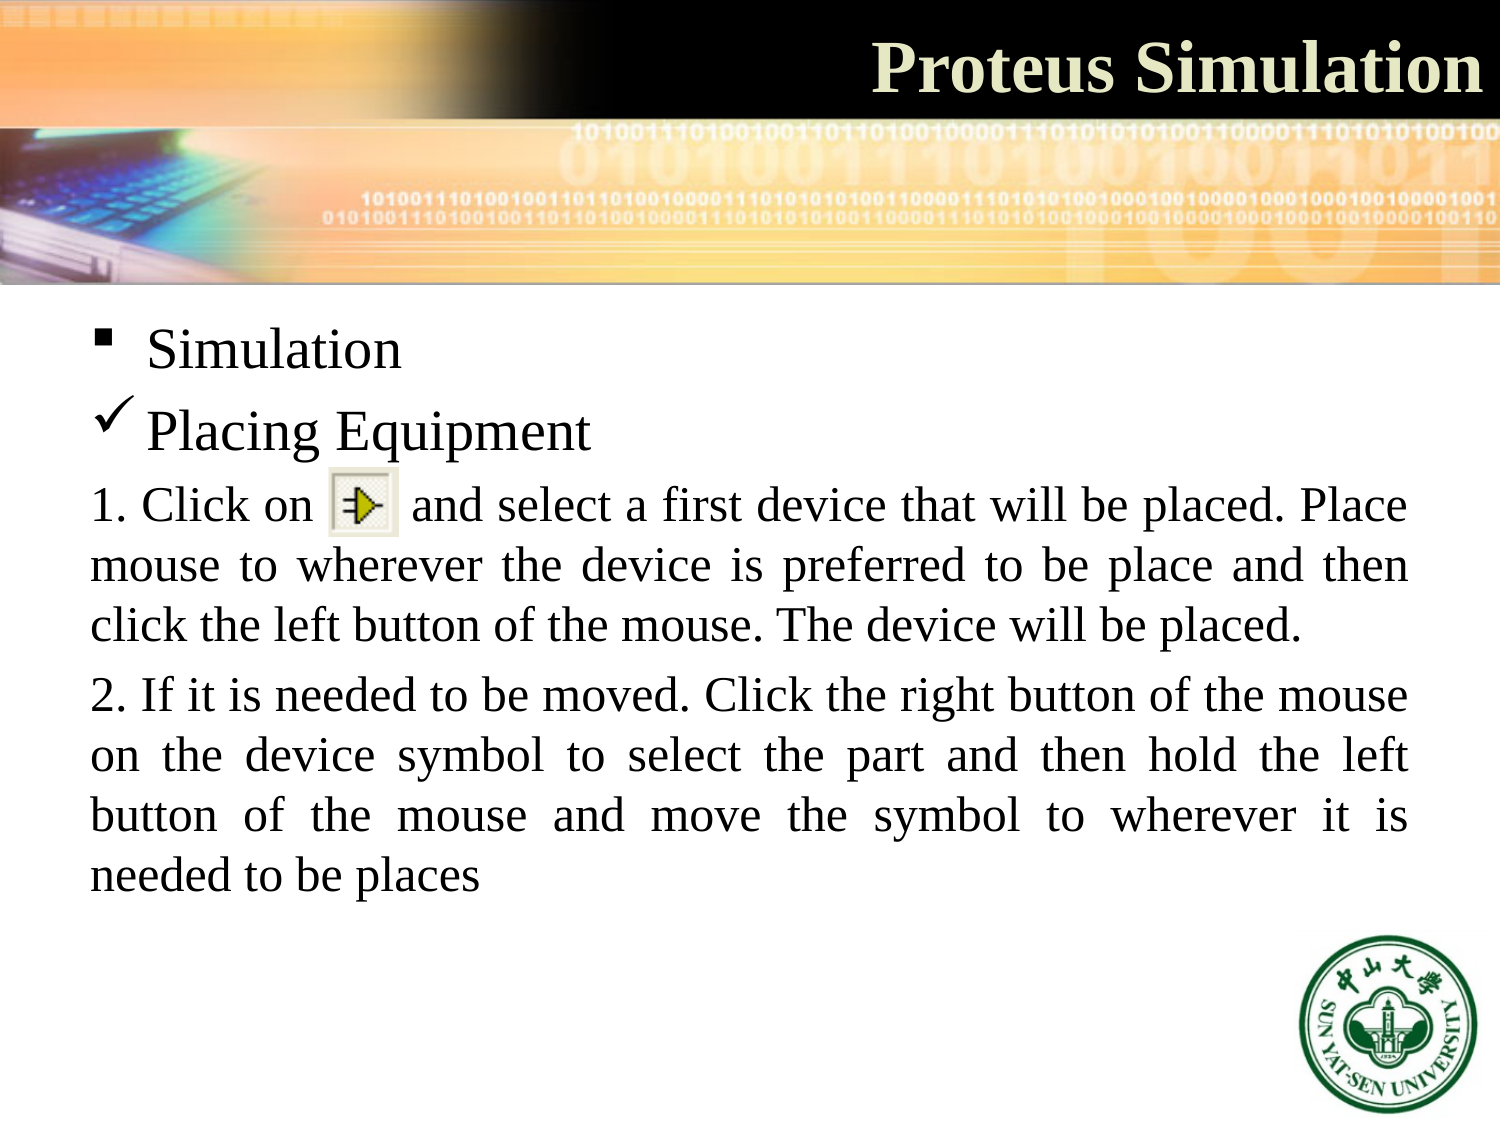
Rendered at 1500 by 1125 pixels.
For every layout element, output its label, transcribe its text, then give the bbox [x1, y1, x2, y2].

text_box Simulation Placing Equipment 1. Click on and select a first device that will be placed. Place mouse to wherever the device is preferred to be place and then click the left button of the mouse. The device will be placed. 2. If it is needed to be moved. Click the right button of the mouse on the device symbol to select the part and then hold the left button of the mouse and move the symbol to wherever it is needed to be places [74, 302, 1425, 386]
picture [0, 0, 1500, 285]
picture [1293, 930, 1489, 1118]
picture [324, 467, 399, 537]
text_box Proteus Simulation [212, 0, 1500, 126]
